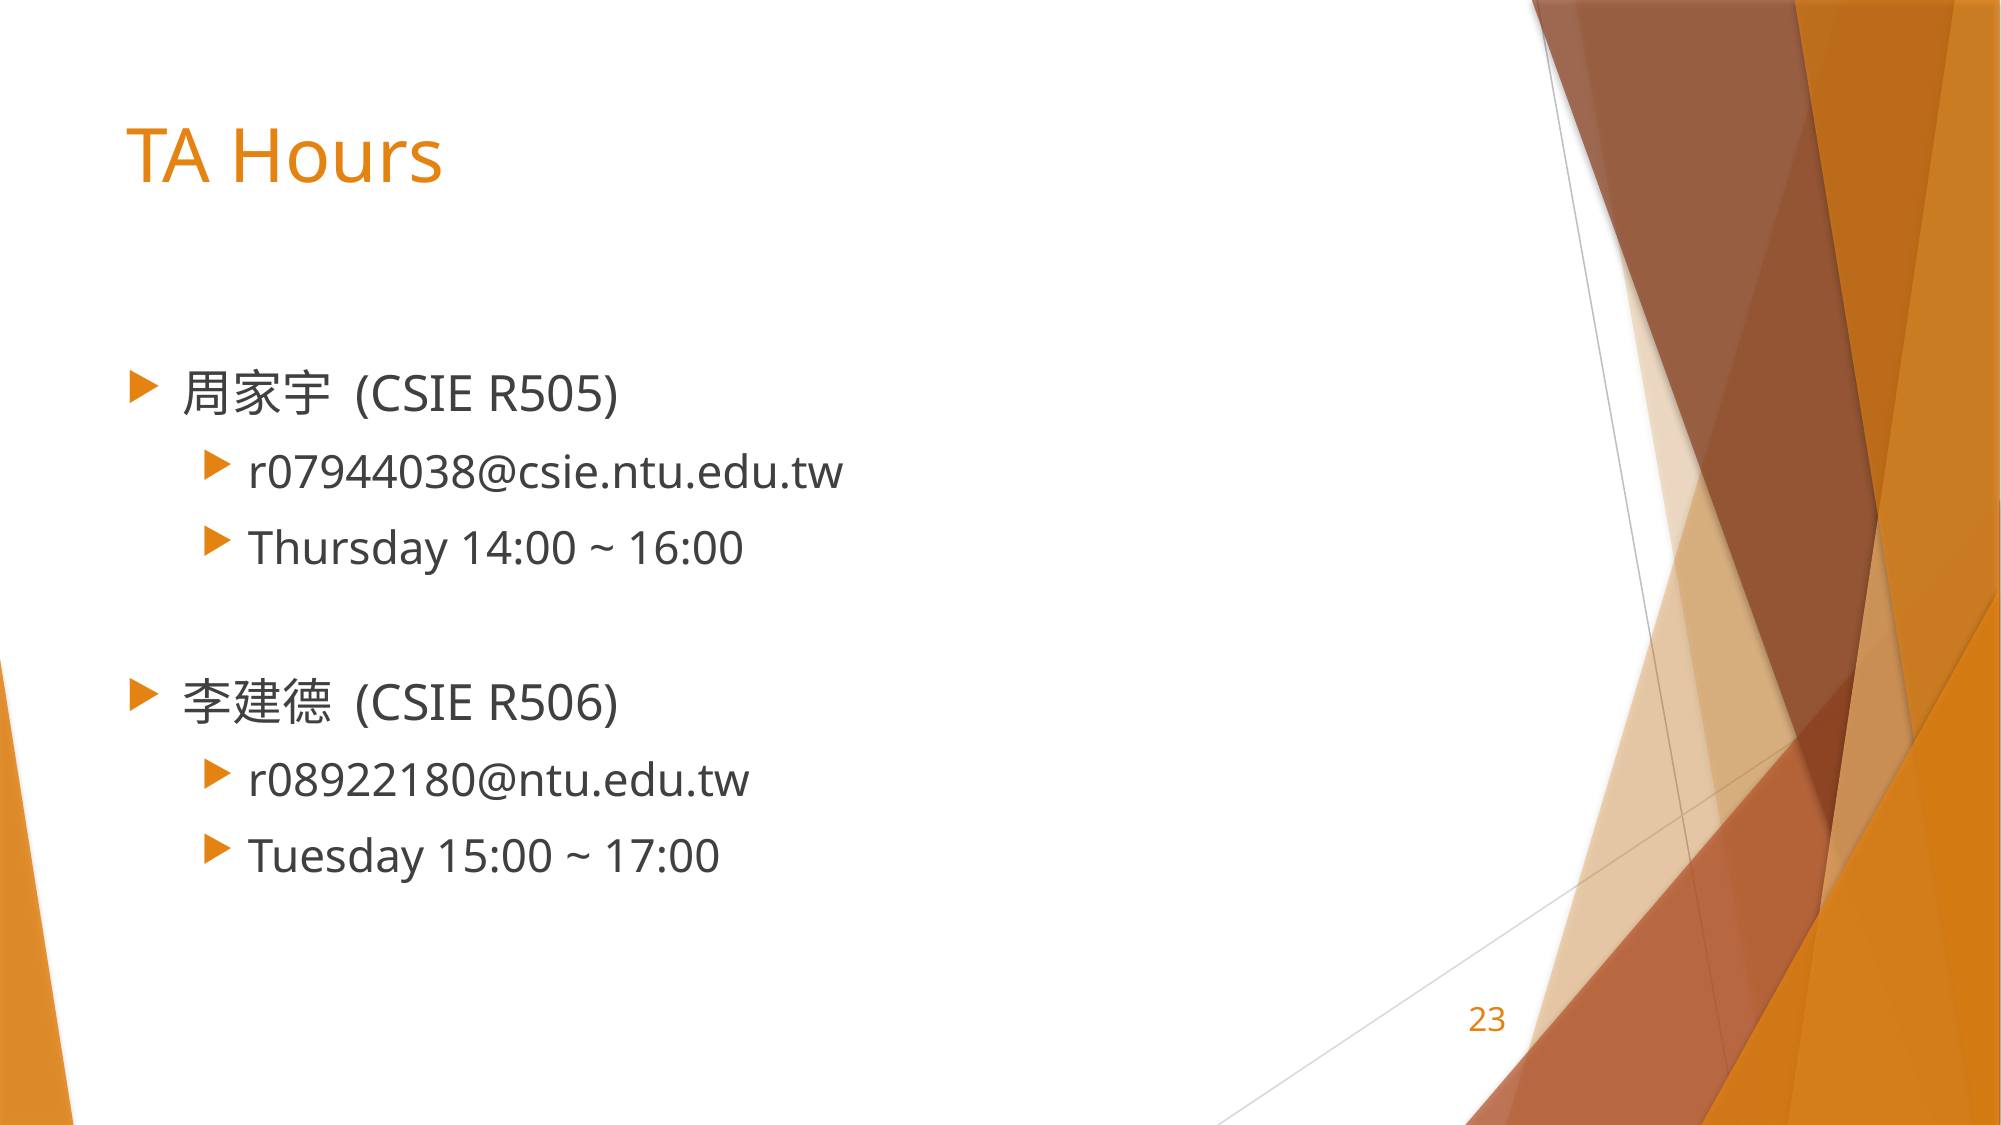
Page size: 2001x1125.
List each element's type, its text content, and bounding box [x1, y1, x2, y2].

slide_number 23 [1409, 991, 1522, 1051]
list 周家宇 (CSIE R505) r07944038@csie.ntu.edu.tw Thursday 14:00 ~ 16:00 李建德 (CSIE R506) r08922180@ntu.edu.tw Tuesday 15:00 ~ 17:00 [111, 354, 1522, 992]
title TA Hours [111, 99, 1522, 317]
